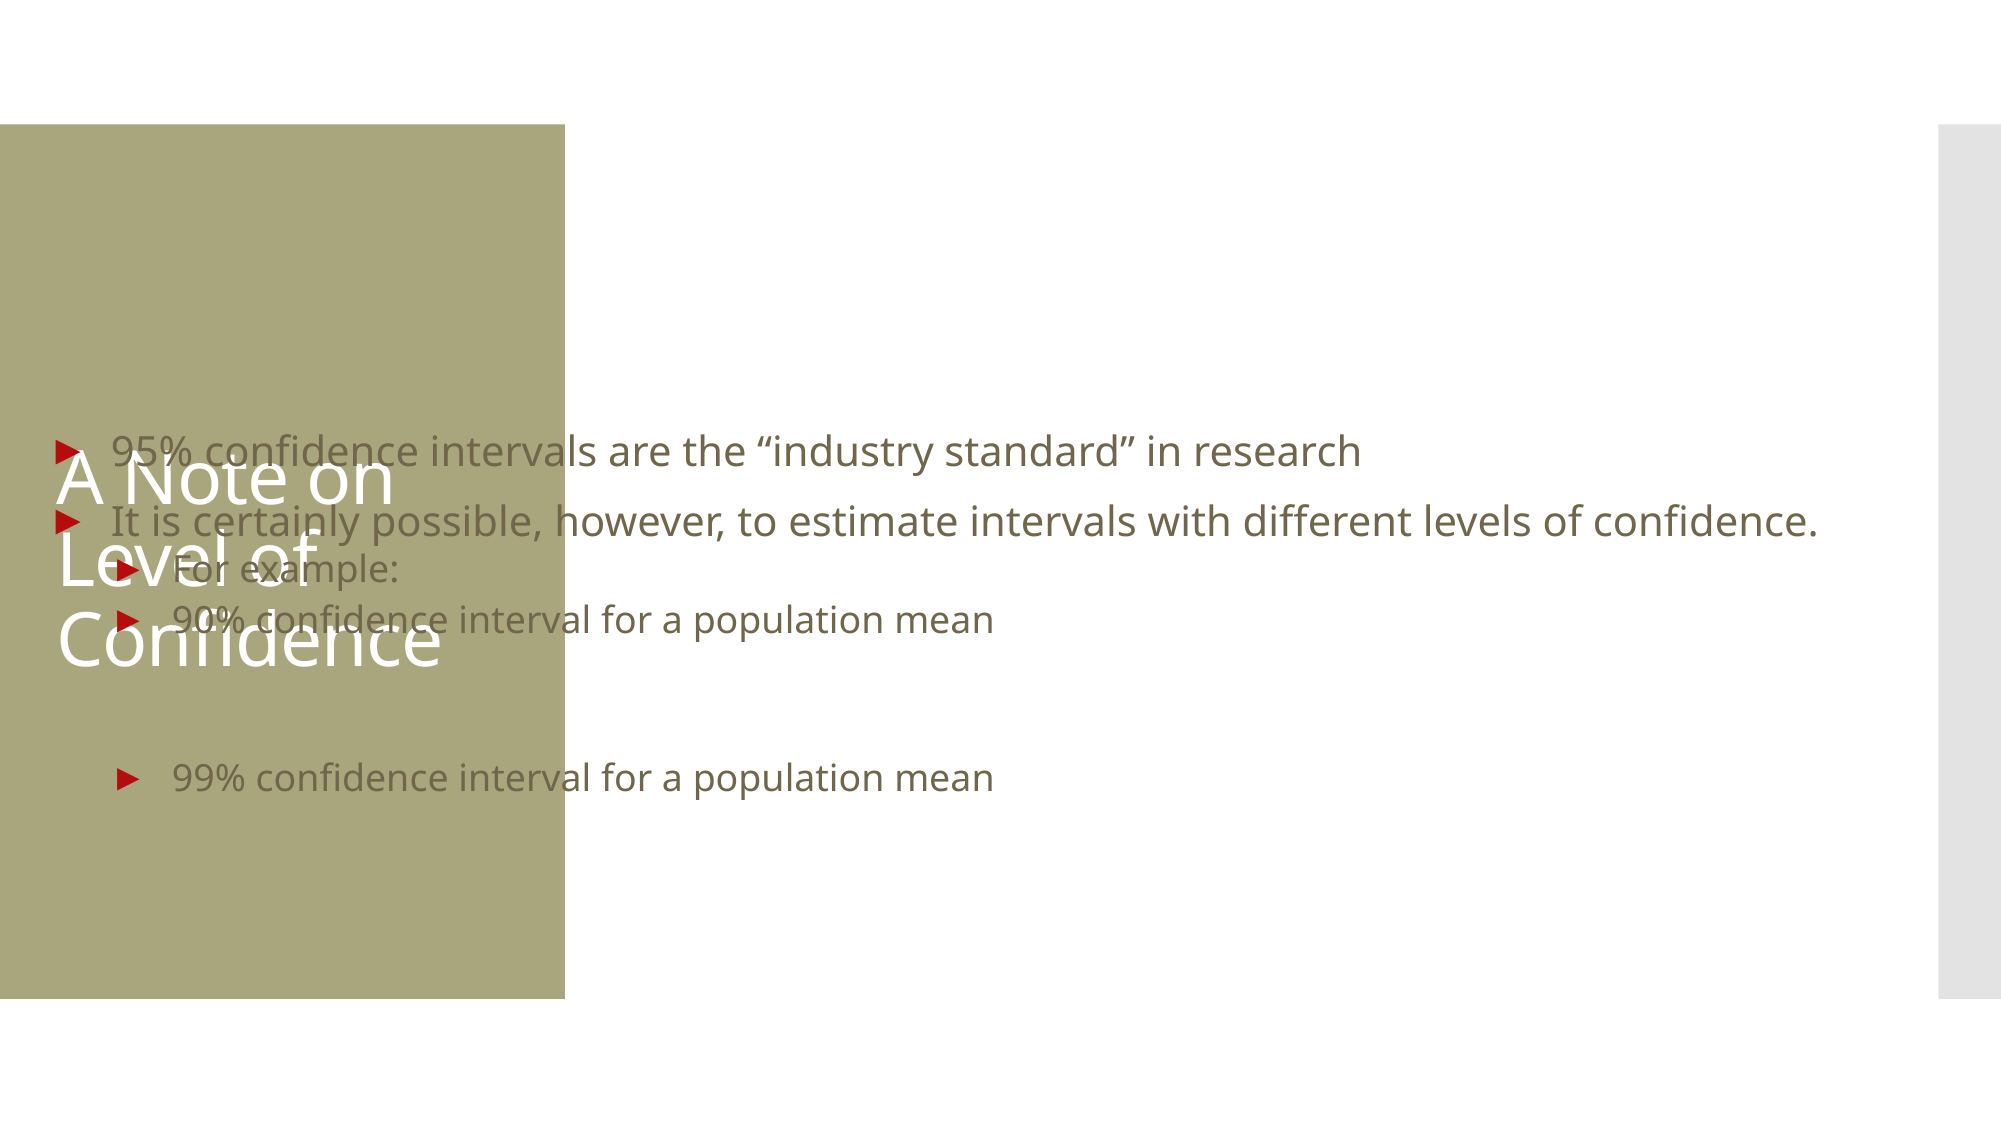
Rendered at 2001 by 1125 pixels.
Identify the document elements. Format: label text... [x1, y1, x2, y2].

title A Note on Level of Confidence [41, 184, 525, 940]
